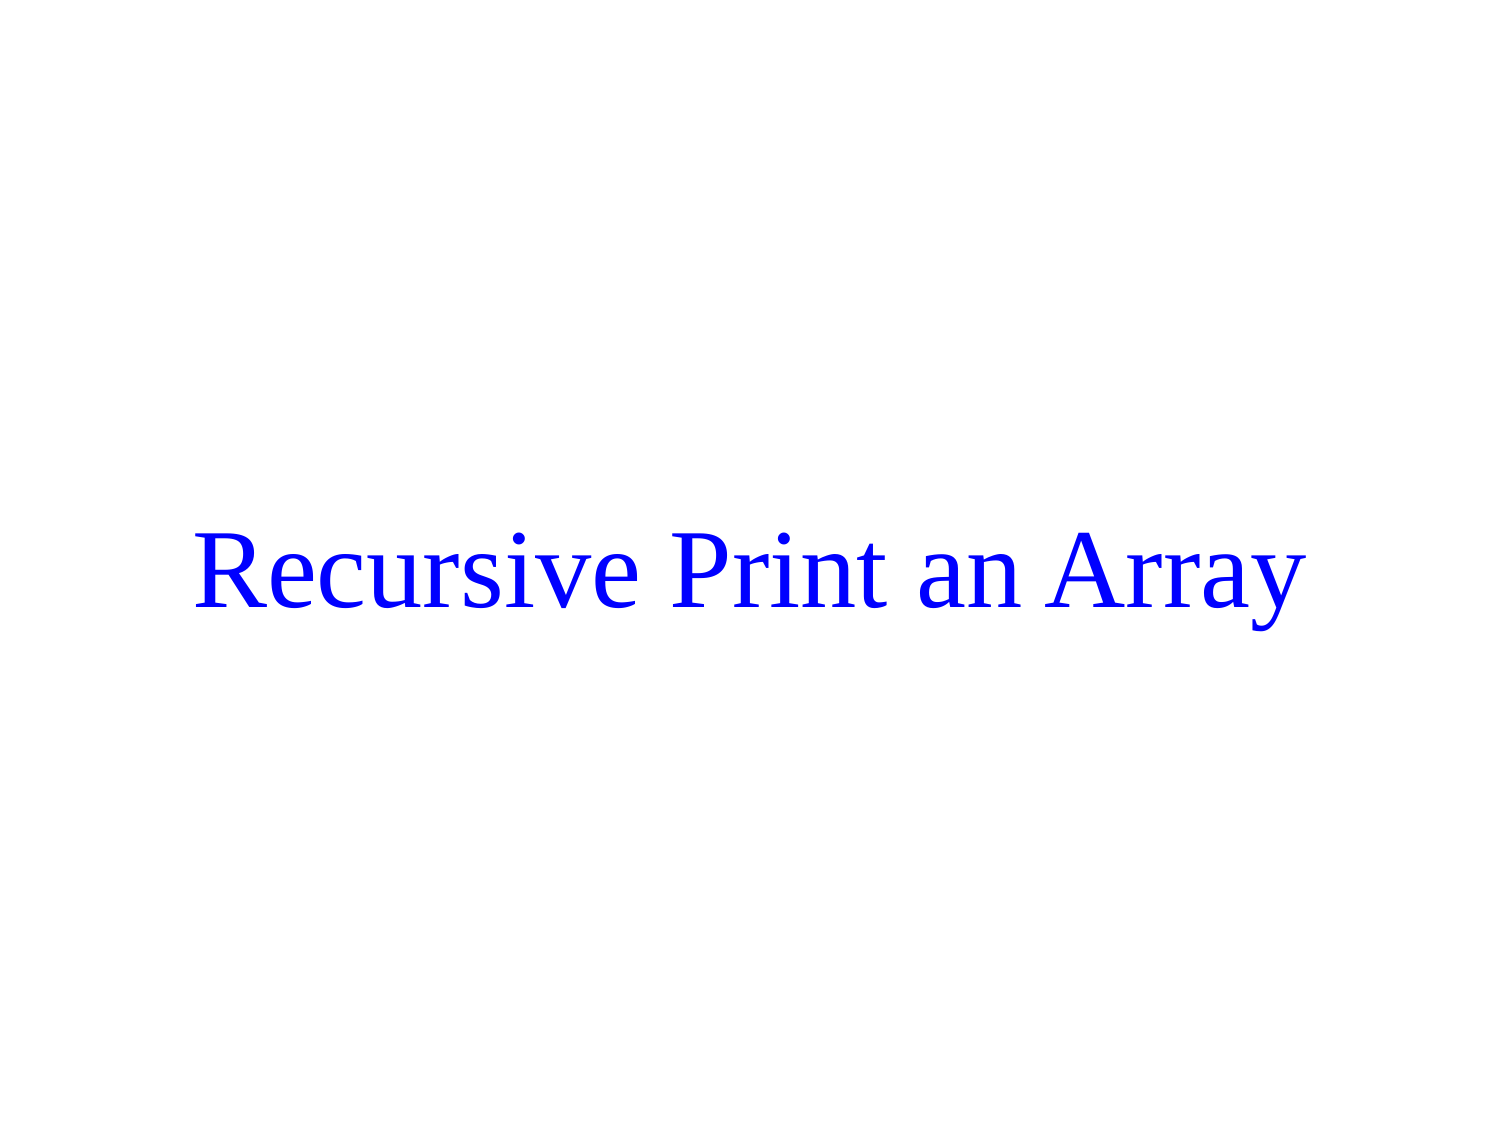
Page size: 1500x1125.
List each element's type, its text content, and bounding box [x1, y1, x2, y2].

title Recursive Print an Array [159, 444, 1341, 681]
